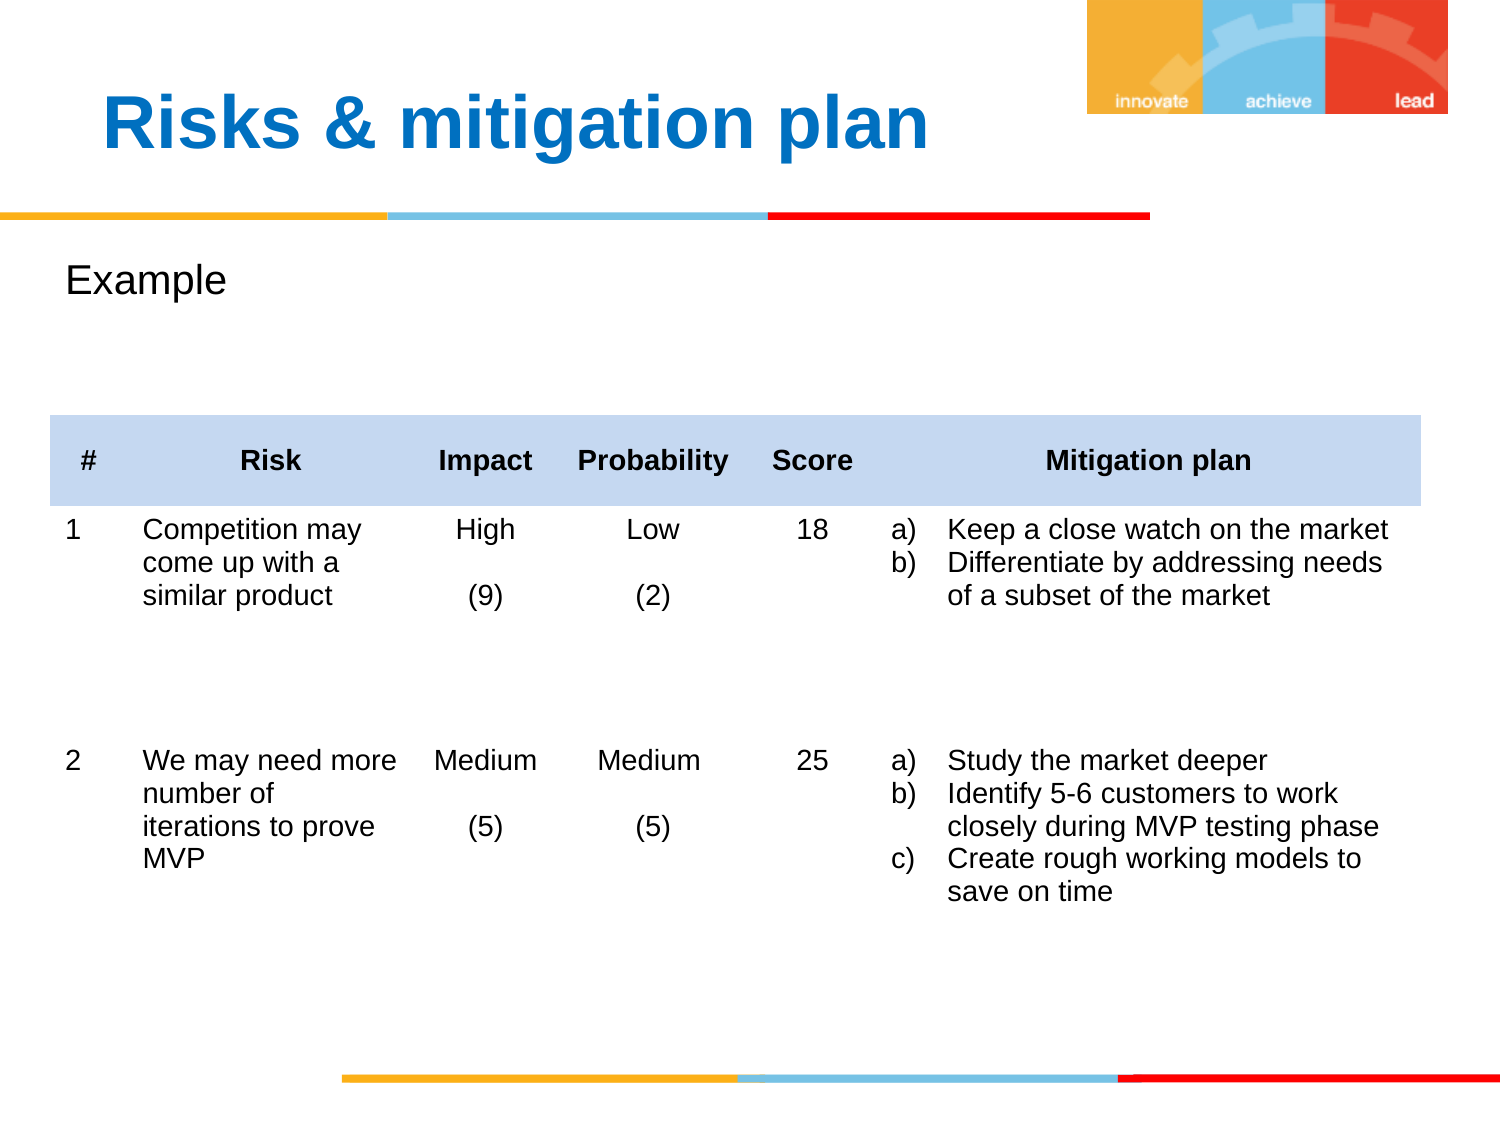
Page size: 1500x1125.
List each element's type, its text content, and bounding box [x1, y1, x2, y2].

table_cell Keep a close watch on the market Differentiate by addressing needs of a subset of the market [876, 506, 1421, 737]
table_cell 1 [50, 506, 127, 737]
table_cell We may need more number of iterations to prove MVP [127, 737, 414, 1020]
table_cell Study the market deeper Identify 5-6 customers to work closely during MVP testing phase Create rough working models to save on time [876, 737, 1421, 1020]
table_cell Competition may come up with a similar product [127, 506, 414, 737]
table_cell 18 [749, 506, 876, 737]
table_header Score [749, 415, 876, 506]
table_header # [50, 415, 127, 506]
list Example [50, 245, 1400, 346]
picture [1087, 0, 1448, 114]
table_header Impact [414, 415, 557, 506]
table_cell 25 [749, 737, 876, 1020]
table_header Mitigation plan [876, 415, 1421, 506]
list Risks & mitigation plan [50, 24, 1088, 213]
table_cell Medium (5) [557, 737, 749, 1020]
table_cell Low (2) [557, 506, 749, 737]
table_cell High (9) [414, 506, 557, 737]
table_cell 2 [50, 737, 127, 1020]
table_cell Medium (5) [414, 737, 557, 1020]
table_header Probability [557, 415, 749, 506]
table_header Risk [127, 415, 414, 506]
